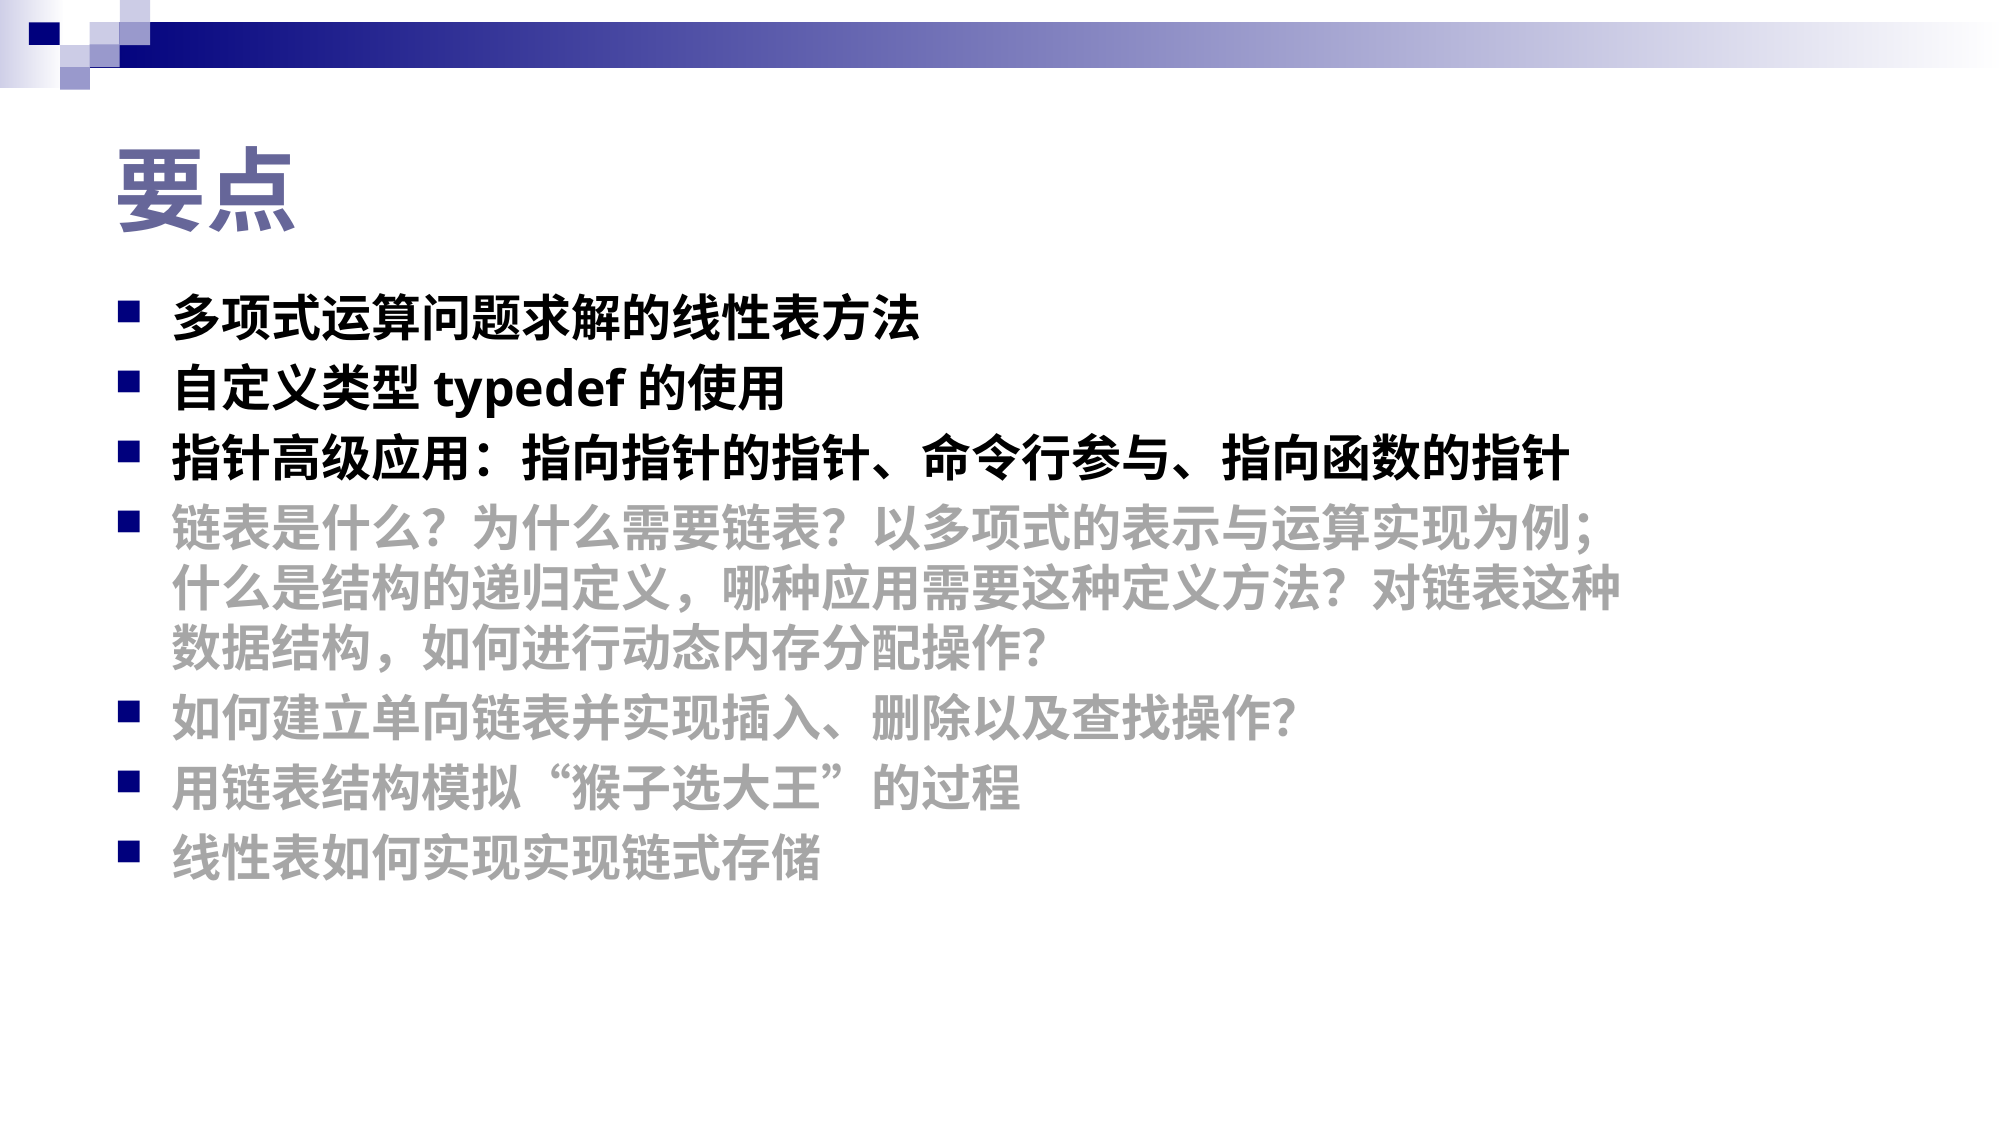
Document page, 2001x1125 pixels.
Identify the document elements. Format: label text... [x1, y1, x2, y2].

title 要点 [99, 75, 1900, 300]
list 多项式运算问题求解的线性表方法 自定义类型typedef的使用 指针高级应用：指向指针的指针、命令行参与、指向函数的指针 链表是什么？为什么需要链表？以多项式的表示与运算实现为例；什么是结构的递归定义，哪种应用需要这种定义方法？对链表这种数据结构，如何进行动态内存分配操作？ 如何建立单向链表并实现插入、删除以及查找操作？ 用链表结构模拟“猴子选大王”的过程 线性表如何实现实现链式存储 [99, 278, 1674, 1094]
